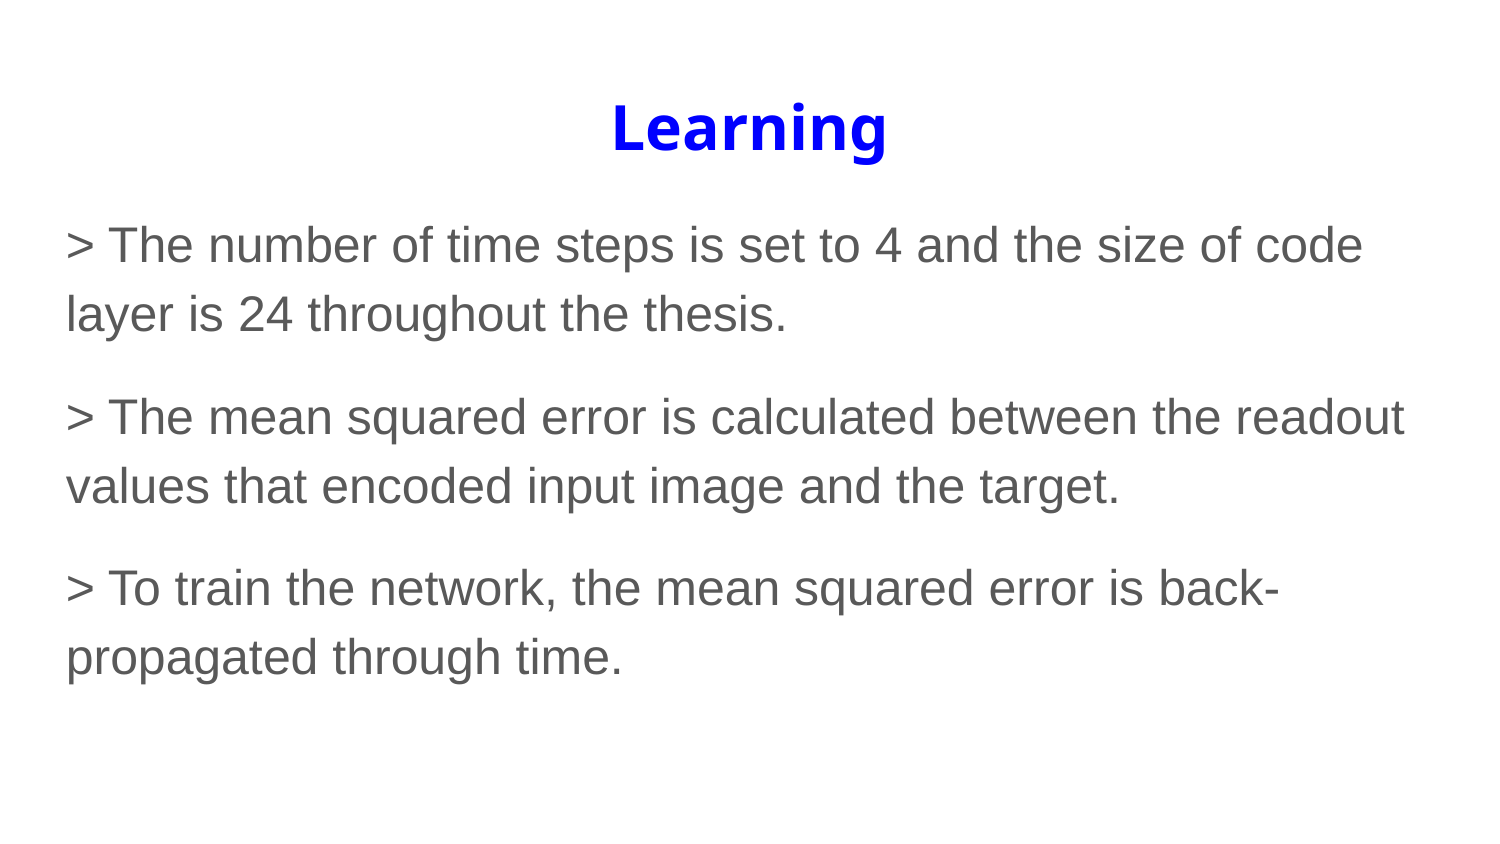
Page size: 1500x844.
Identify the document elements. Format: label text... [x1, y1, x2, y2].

text_box Learning [51, 72, 1449, 167]
text_box > The number of time steps is set to 4 and the size of code layer is 24 throughout the thesis. > The mean squared error is calculated between the readout values that encoded input image and the target. > To train the network, the mean squared error is back- propagated through time. [51, 188, 1449, 750]
